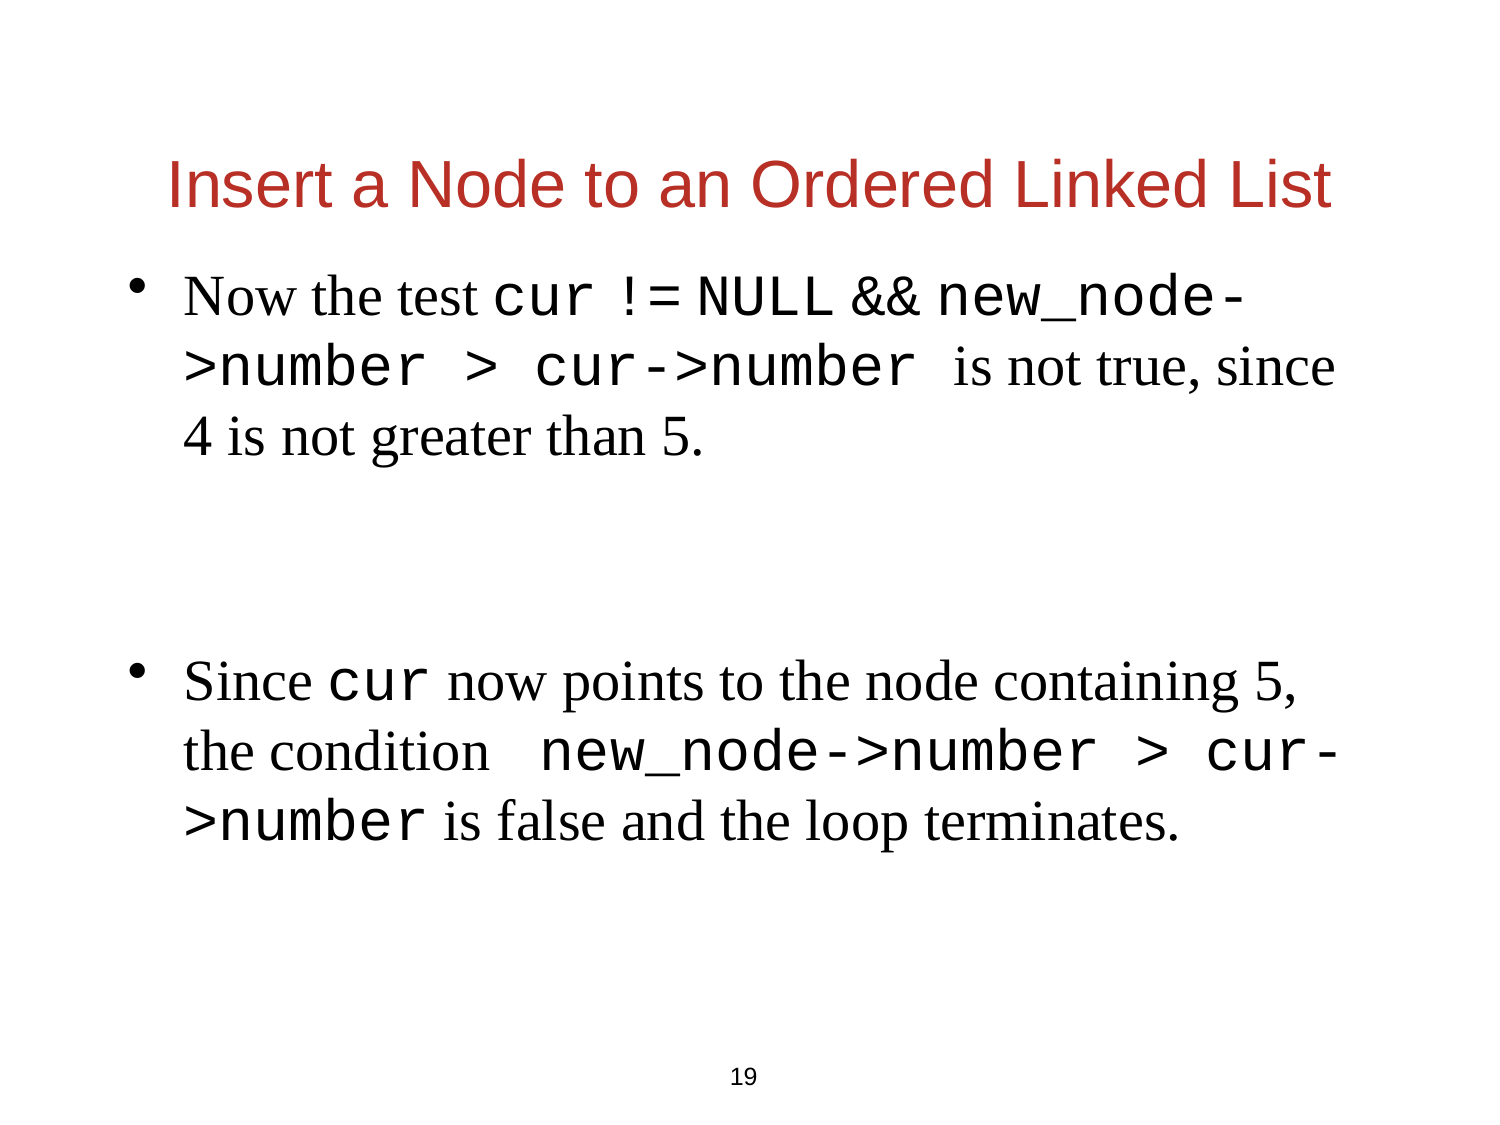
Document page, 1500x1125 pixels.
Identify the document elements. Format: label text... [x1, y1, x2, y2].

list Now the test cur != NULL && new_node->number > cur->number is not true, since 4 is not greater than 5. Since cur now points to the node containing 5, the condition new_node->number > cur->number is false and the loop terminates. [112, 249, 1388, 1038]
text_box 19 [687, 1050, 800, 1100]
title Insert a Node to an Ordered Linked List [112, 125, 1388, 238]
